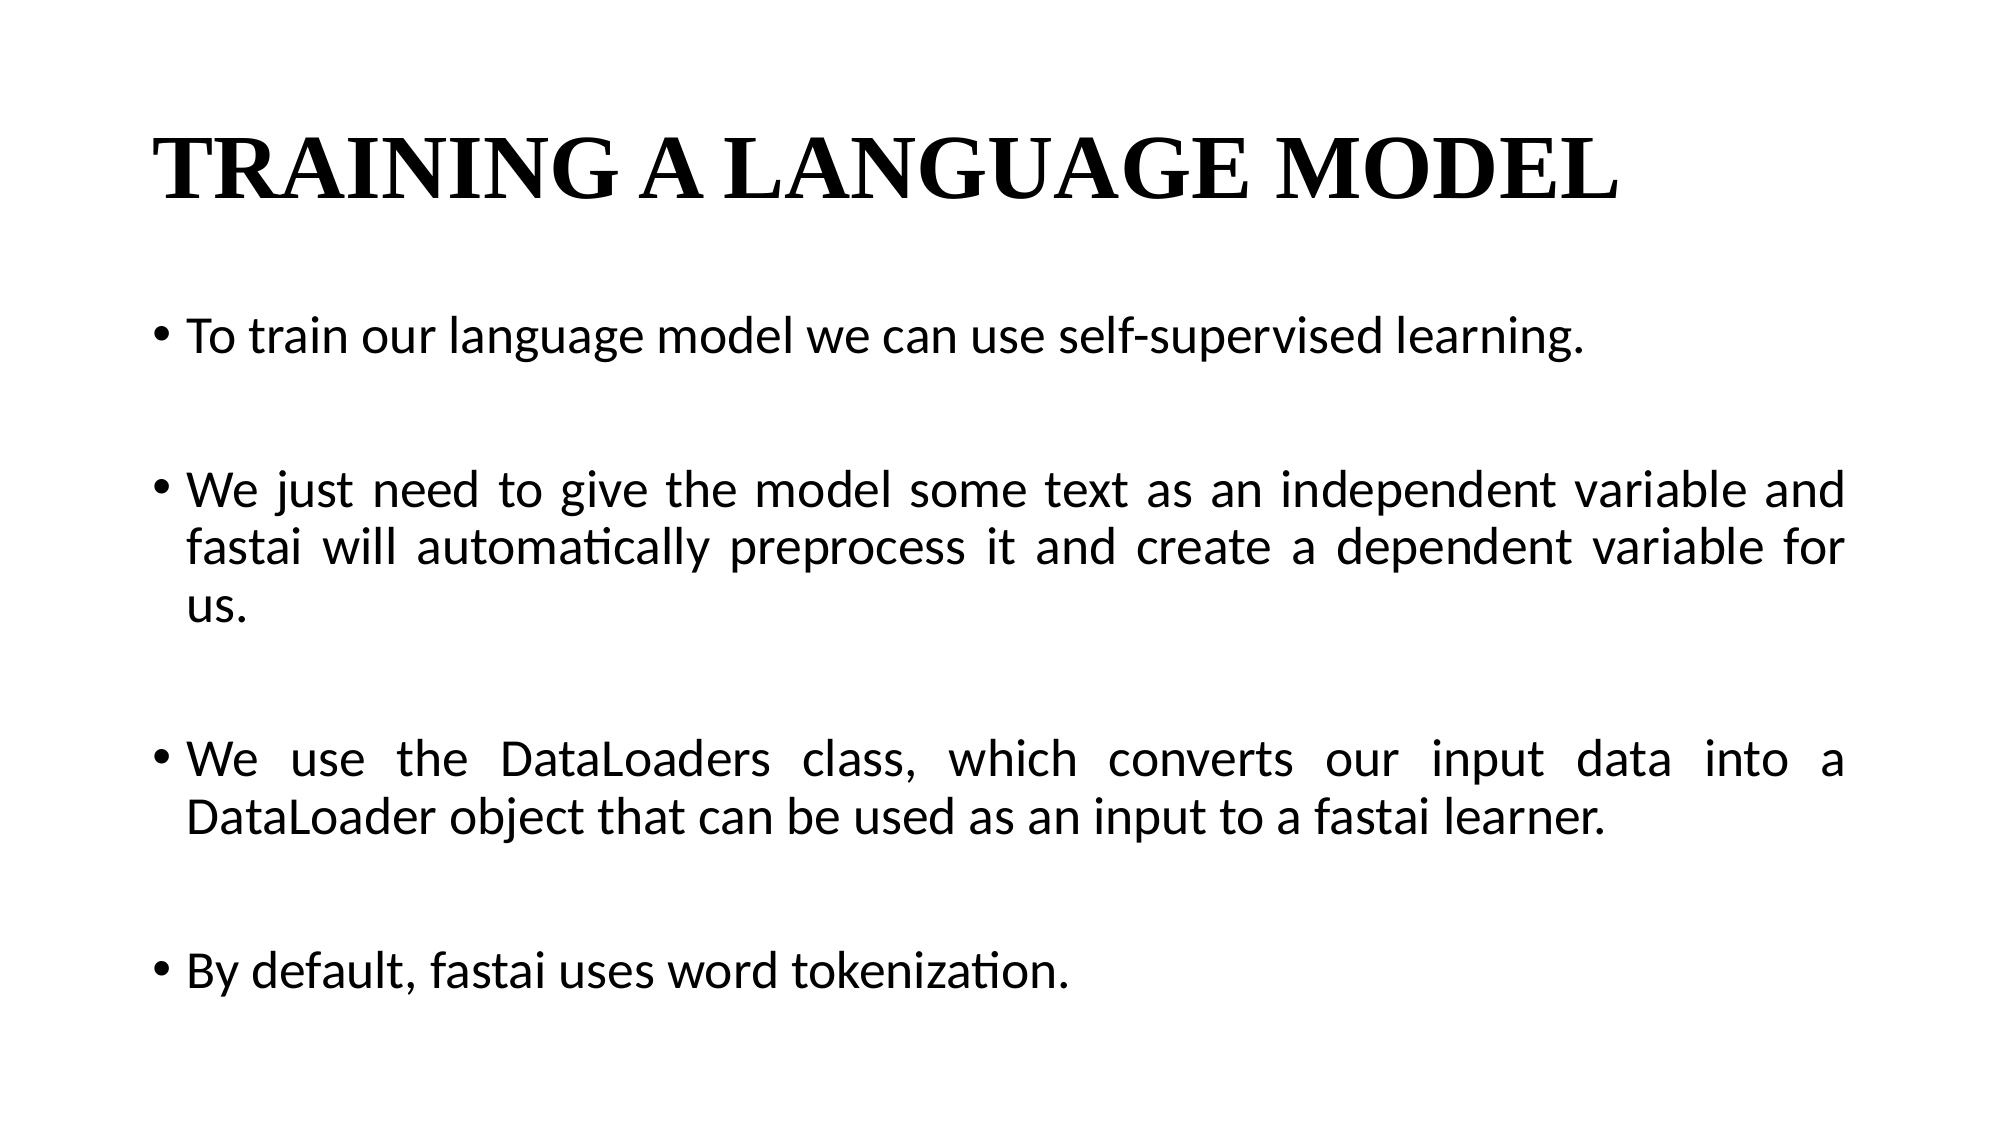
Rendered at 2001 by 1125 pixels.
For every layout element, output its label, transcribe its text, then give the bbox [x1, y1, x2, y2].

list To train our language model we can use self-supervised learning. We just need to give the model some text as an independent variable and fastai will automatically preprocess it and create a dependent variable for us. We use the DataLoaders class, which converts our input data into a DataLoader object that can be used as an input to a fastai learner. By default, fastai uses word tokenization. [137, 299, 1863, 1014]
title TRAINING A LANGUAGE MODEL [137, 59, 1863, 278]
